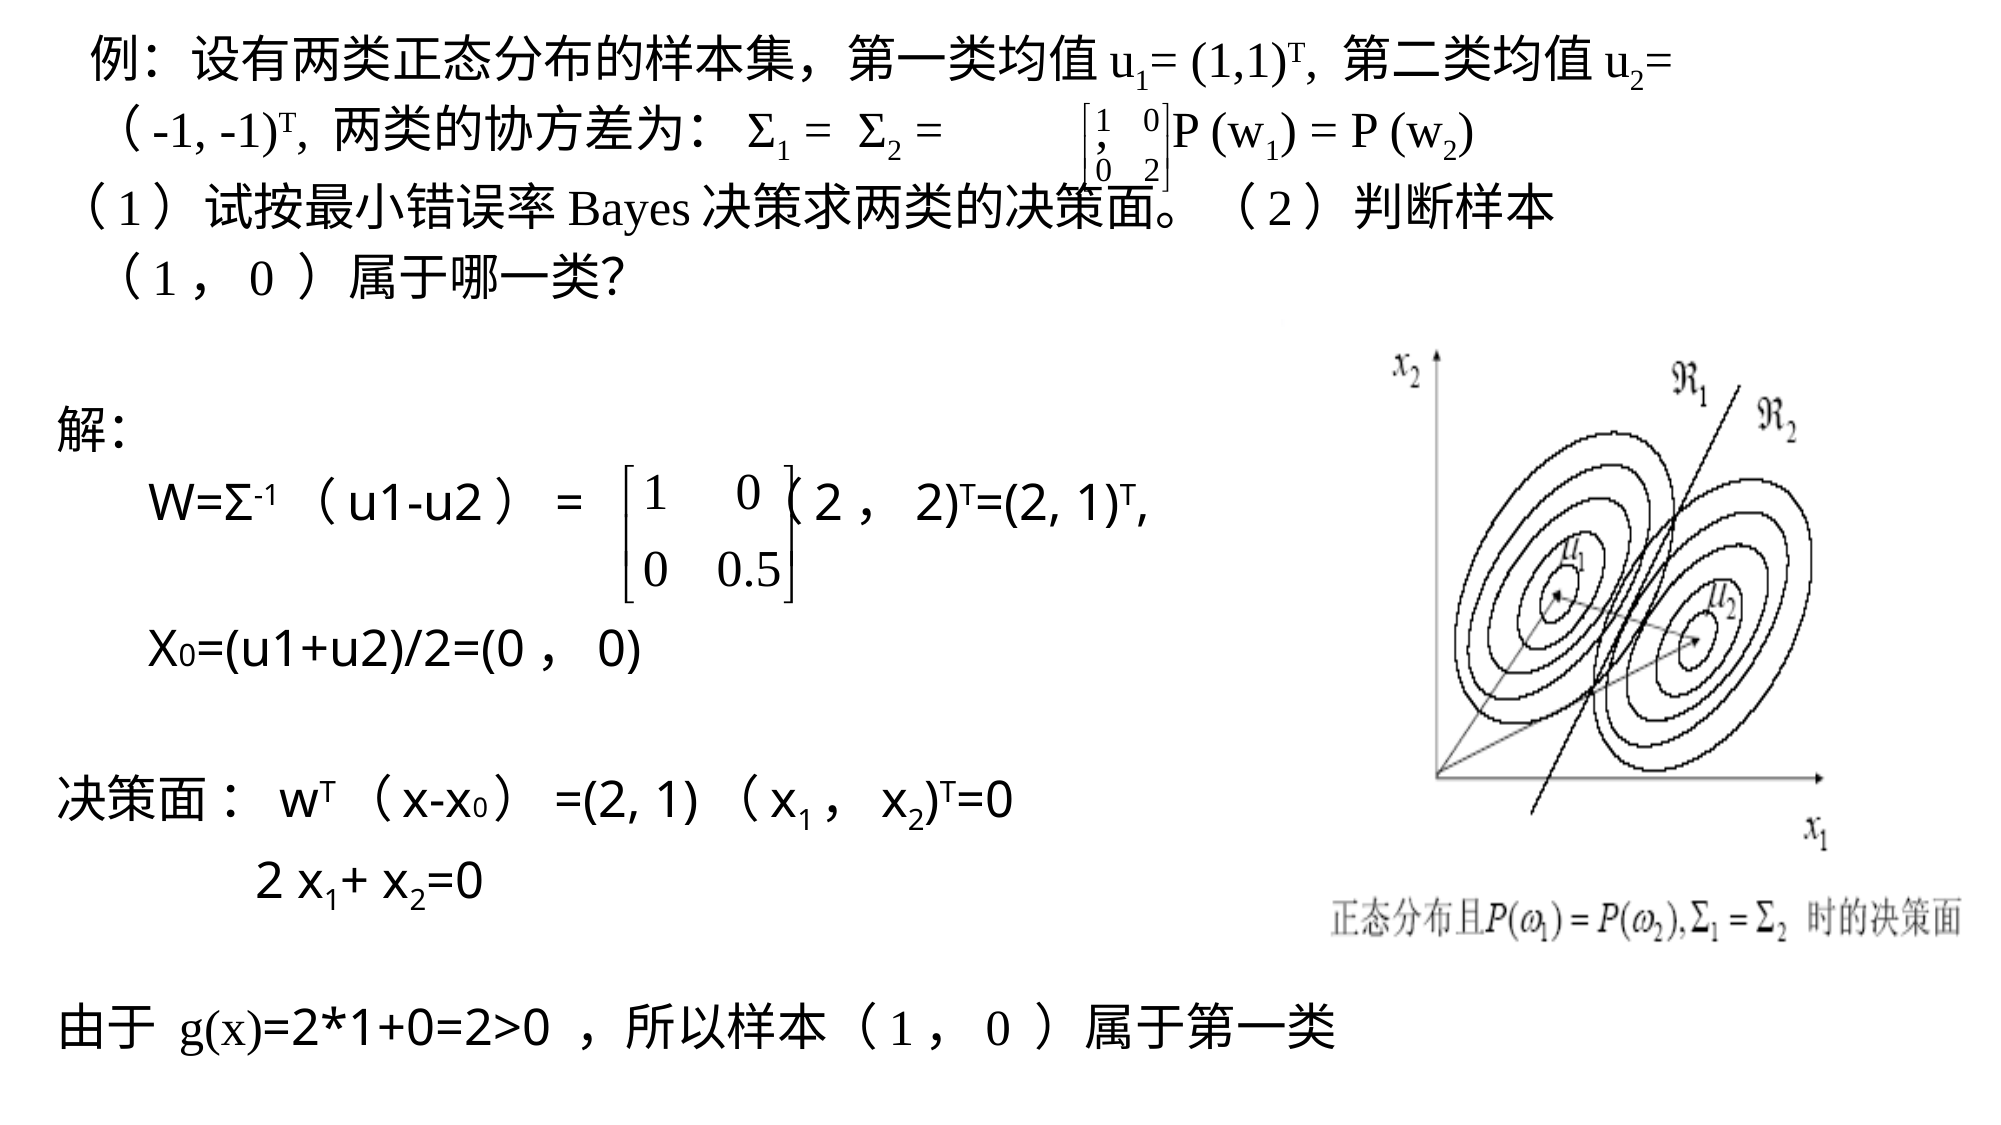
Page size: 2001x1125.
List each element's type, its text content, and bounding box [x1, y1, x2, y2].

picture [1281, 319, 2000, 966]
list 例：设有两类正态分布的样本集，第一类均值u1= (1,1)T, 第二类均值u2=（-1, -1)T, 两类的协方差为：Σ1 = Σ2 = , P (w1) = P (w2) （1）试按最小错误率Bayes决策求两类的决策面。（2）判断样本 （1，0 ）属于哪一类？ 解： W=Σ-1（u1-u2）= （2，2)T=(2, 1)T, X0=(u1+u2)/2=(0，0) 决策面 ：wT（x-x0）=(2, 1)（x1，x2)T=0 2 x1+ x2=0 由于 g(x)=2*1+0=2>0 ，所以样本（1，0 ）属于第一类 [41, 18, 1767, 1064]
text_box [1075, 97, 1183, 199]
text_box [612, 456, 812, 613]
